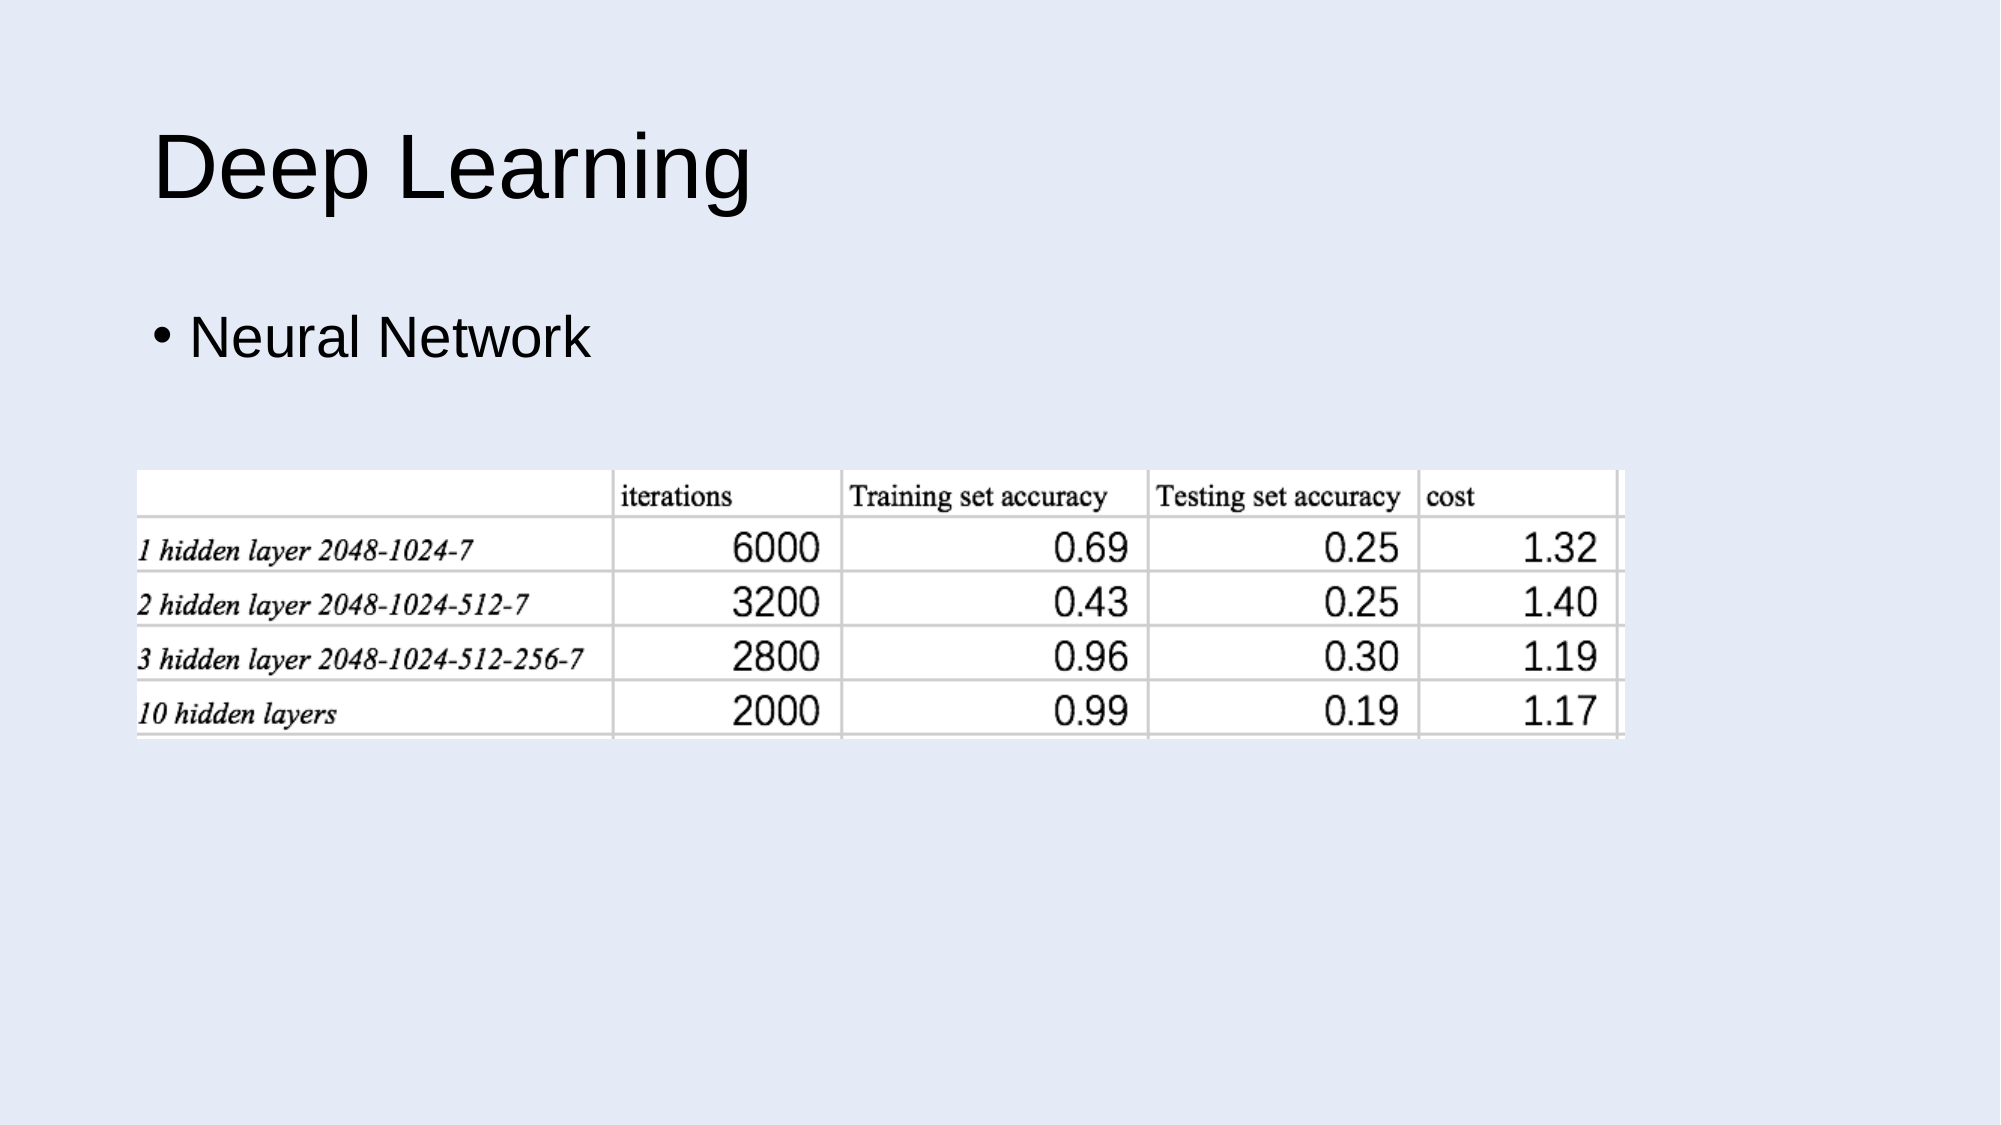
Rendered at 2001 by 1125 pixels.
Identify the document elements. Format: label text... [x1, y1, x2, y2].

picture [137, 470, 1625, 739]
title Deep Learning [137, 59, 1863, 278]
list Neural Network [137, 299, 1863, 1014]
